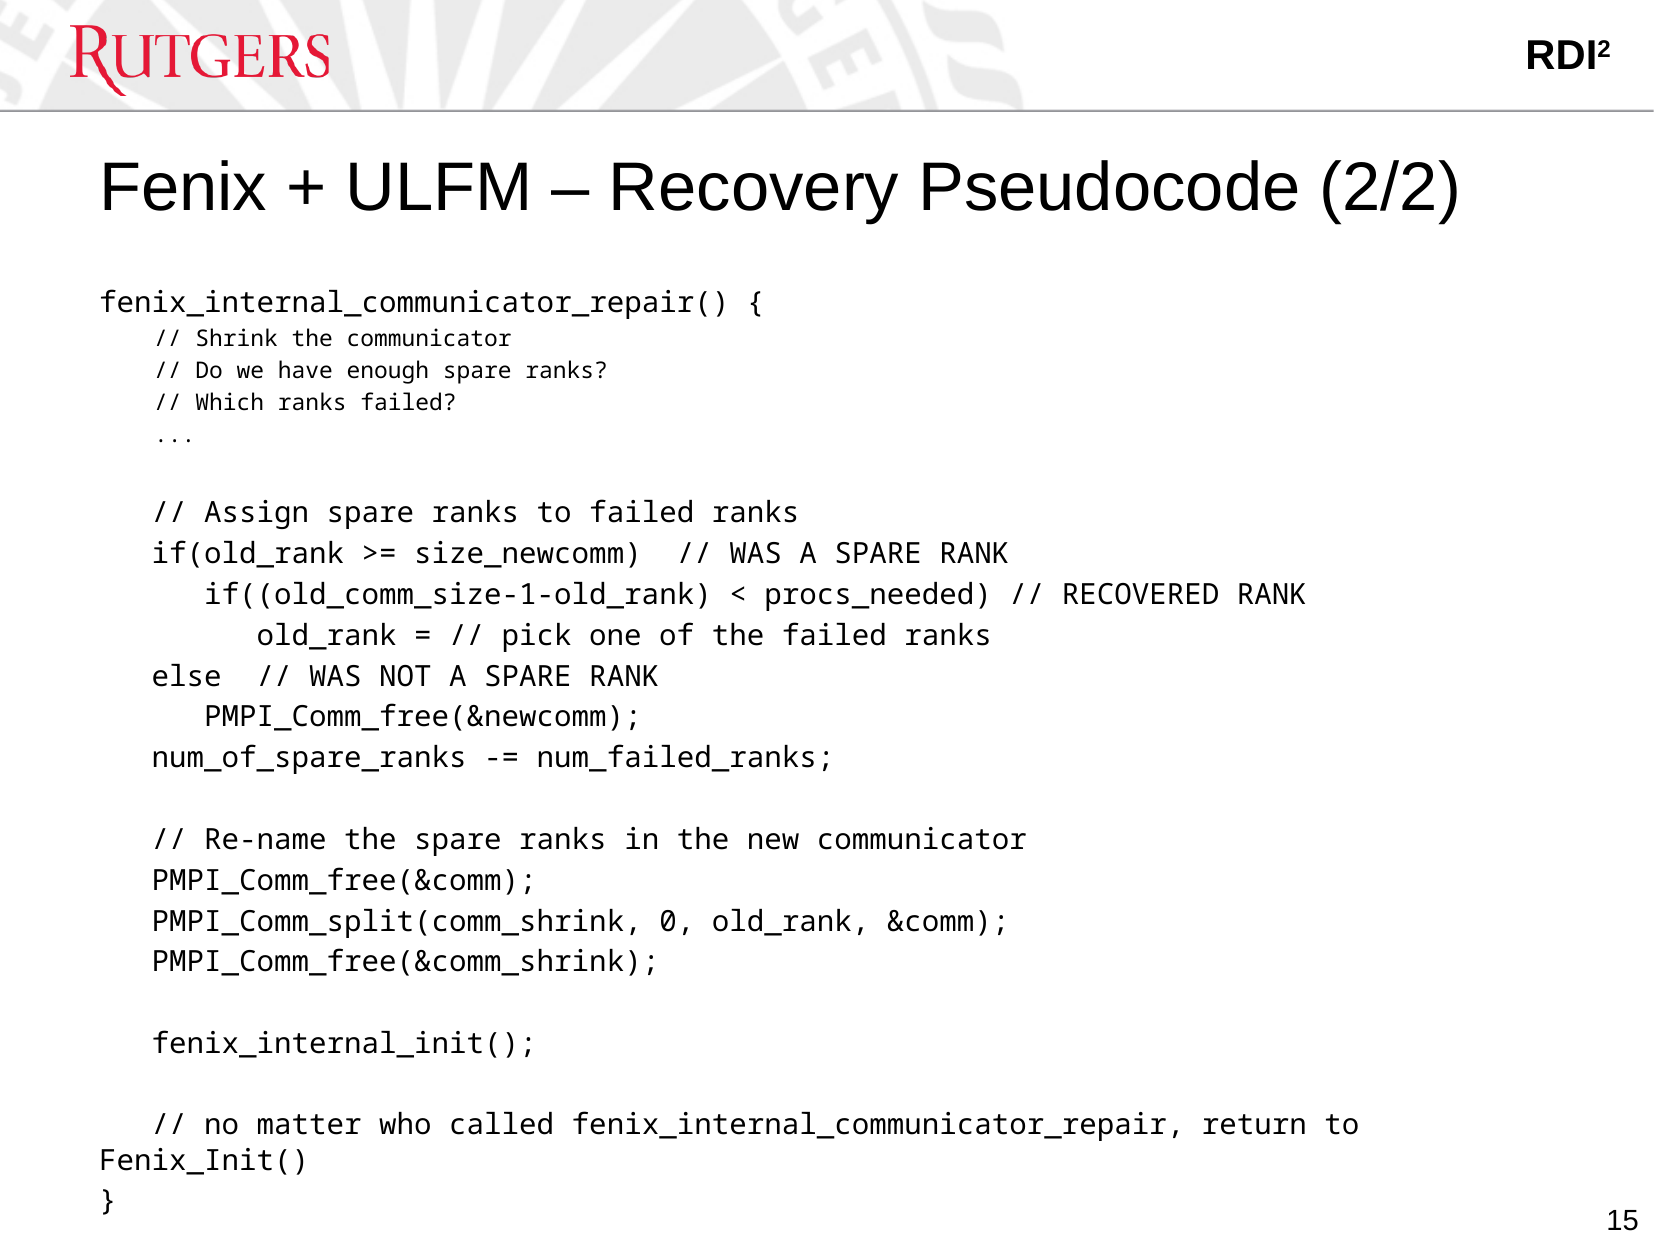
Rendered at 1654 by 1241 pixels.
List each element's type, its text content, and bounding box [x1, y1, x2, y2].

picture [0, 0, 1654, 112]
title Fenix + ULFM – Recovery Pseudocode (2/2) [82, 110, 1571, 257]
list fenix_internal_communicator_repair() { // Shrink the communicator // Do we have enough spare ranks? // Which ranks failed? ... // Assign spare ranks to failed ranks if(old_rank >= size_newcomm) // WAS A SPARE RANK if((old_comm_size-1-old_rank) < procs_needed) // RECOVERED RANK old_rank = // pick one of the failed ranks else // WAS NOT A SPARE RANK PMPI_Comm_free(&newcomm); num_of_spare_ranks -= num_failed_ranks; // Re-name the spare ranks in the new communicator PMPI_Comm_free(&comm); PMPI_Comm_split(comm_shrink, 0, old_rank, &comm); PMPI_Comm_free(&comm_shrink); fenix_internal_init(); // no matter who called fenix_internal_communicator_repair, return to Fenix_Init() } [82, 275, 1571, 1096]
